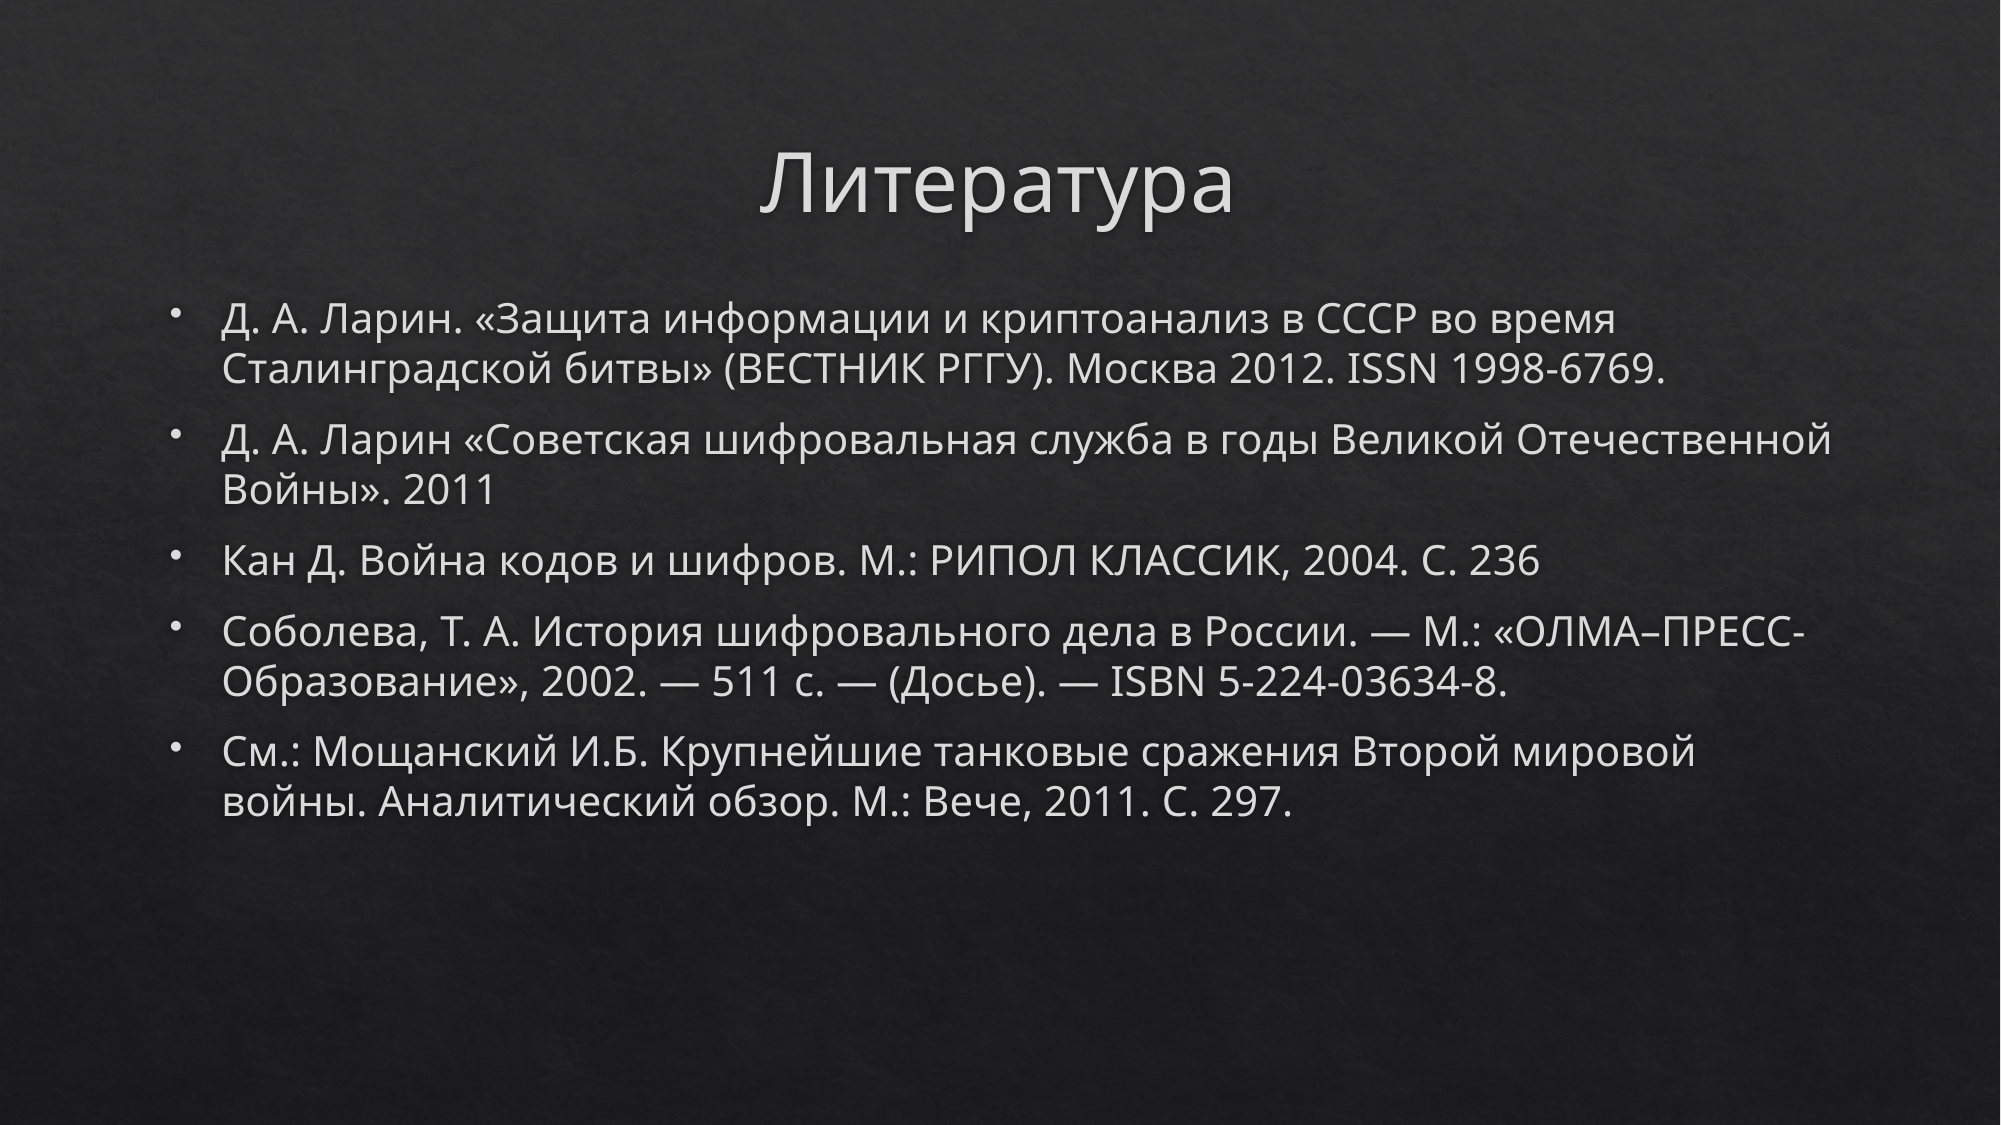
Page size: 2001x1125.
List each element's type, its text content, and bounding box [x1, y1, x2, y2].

list Д. А. Ларин. «Защита информации и криптоанализ в СССР во время Сталинградской битвы» (ВЕСТНИК РГГУ). Москва 2012. ISSN 1998-6769. Д. А. Ларин «Советская шифровальная служба в годы Великой Отечественной Войны». 2011 Кан Д. Война кодов и шифров. М.: РИПОЛ КЛАССИК, 2004. С. 236 Соболева, Т. А. История шифровального дела в России. — М.: «ОЛМА–ПРЕСС-Образование», 2002. — 511 с. — (Досье). — ISBN 5-224-03634-8. См.: Мощанский И.Б. Крупнейшие танковые сражения Второй мировой войны. Аналитический обзор. М.: Вече, 2011. С. 297. [149, 284, 1849, 950]
title Литература [149, 99, 1849, 260]
